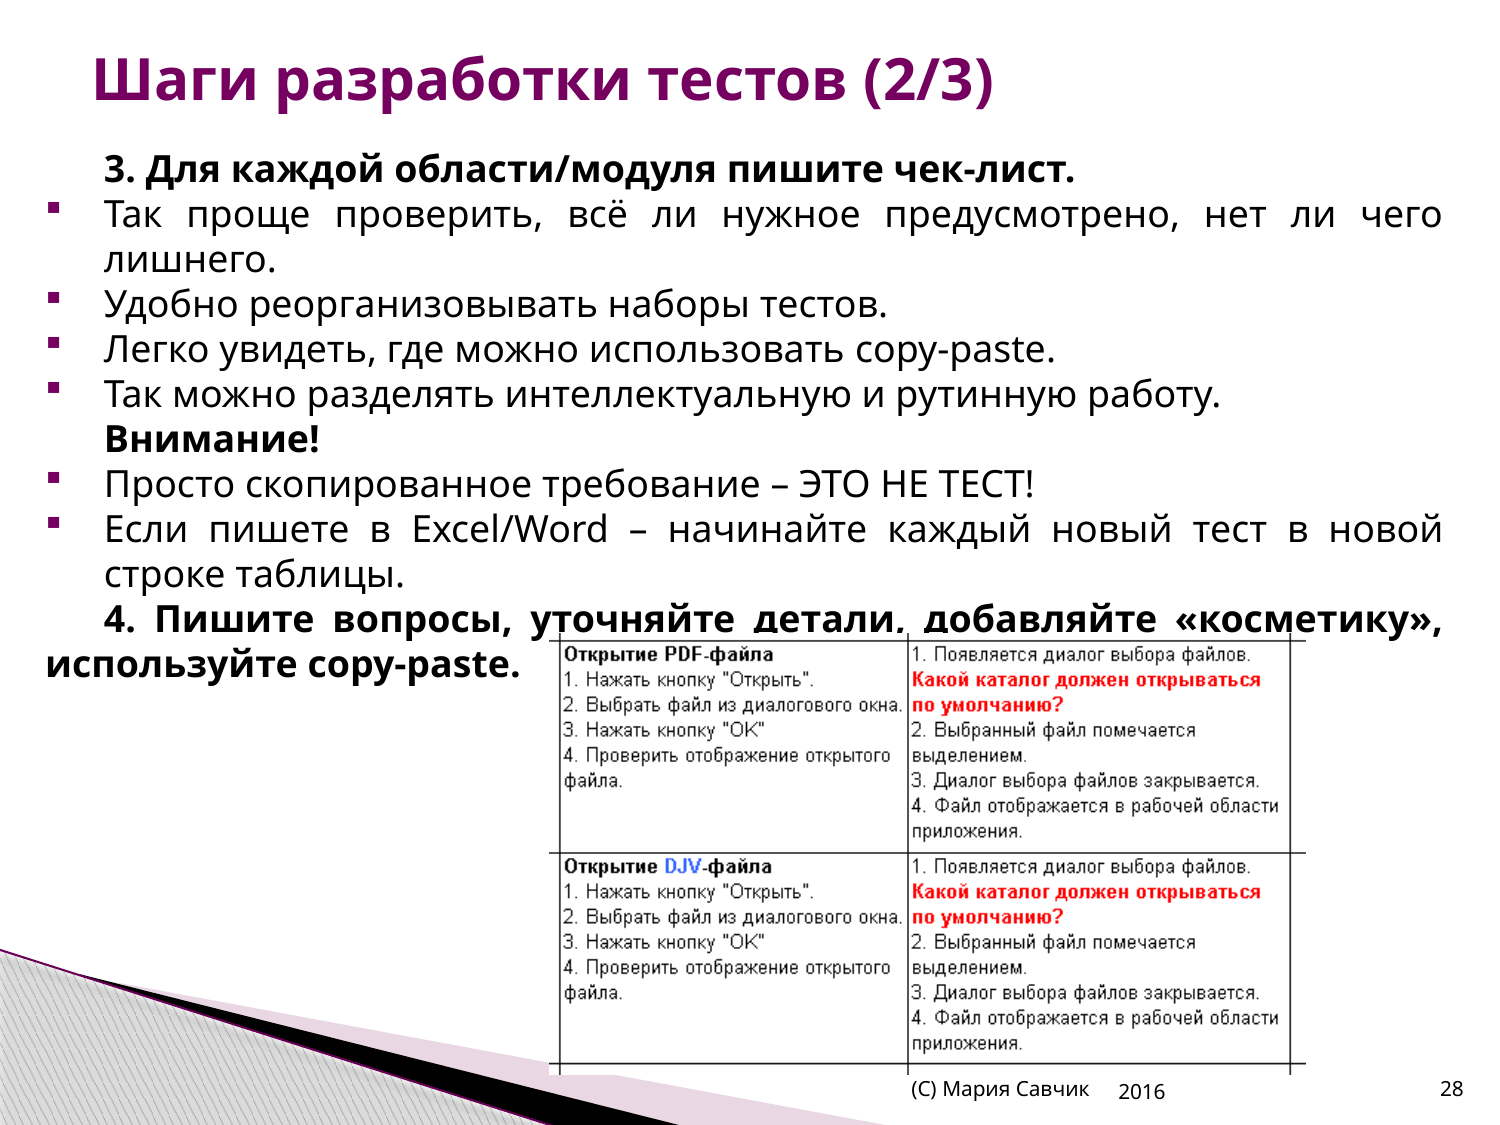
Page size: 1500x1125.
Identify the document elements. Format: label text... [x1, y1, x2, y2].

title Шаги разработки тестов (2/3) [76, 30, 1427, 124]
footer (С) Мария Савчик [718, 1087, 1105, 1112]
slide_number 28 [1418, 1051, 1479, 1112]
slide_number 2016 [1105, 1051, 1418, 1112]
text_box 3. Для каждой области/модуля пишите чек-лист. Так проще проверить, всё ли нужное предусмотрено, нет ли чего лишнего. Удобно реорганизовывать наборы тестов. Легко увидеть, где можно использовать copy-paste. Так можно разделять интеллектуальную и рутинную работу. Внимание! Просто скопированное требование – ЭТО НЕ ТЕСТ! Если пишете в Excel/Word – начинайте каждый новый тест в новой строке таблицы. 4. Пишите вопросы, уточняйте детали, добавляйте «косметику», используйте copy-paste. [29, 137, 1459, 787]
picture [548, 633, 1306, 1075]
